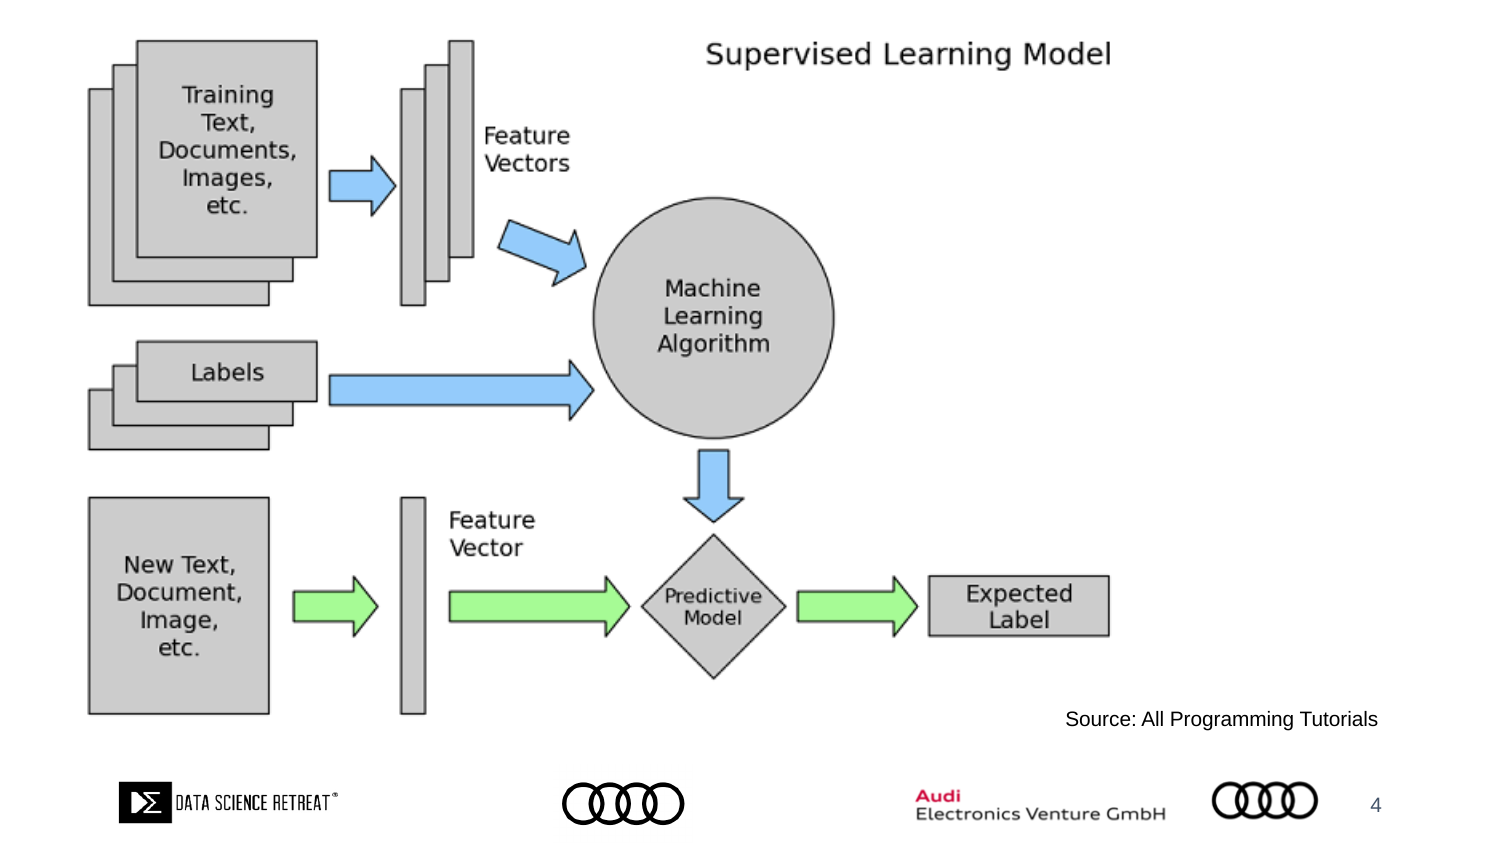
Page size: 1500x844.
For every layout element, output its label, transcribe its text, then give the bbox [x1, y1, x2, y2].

picture [896, 772, 1335, 838]
picture [54, 18, 1134, 739]
picture [103, 772, 350, 838]
text_box Source: All Programming Tutorials [1134, 698, 1394, 738]
picture [553, 764, 693, 843]
slide_number 4 [1301, 782, 1397, 827]
